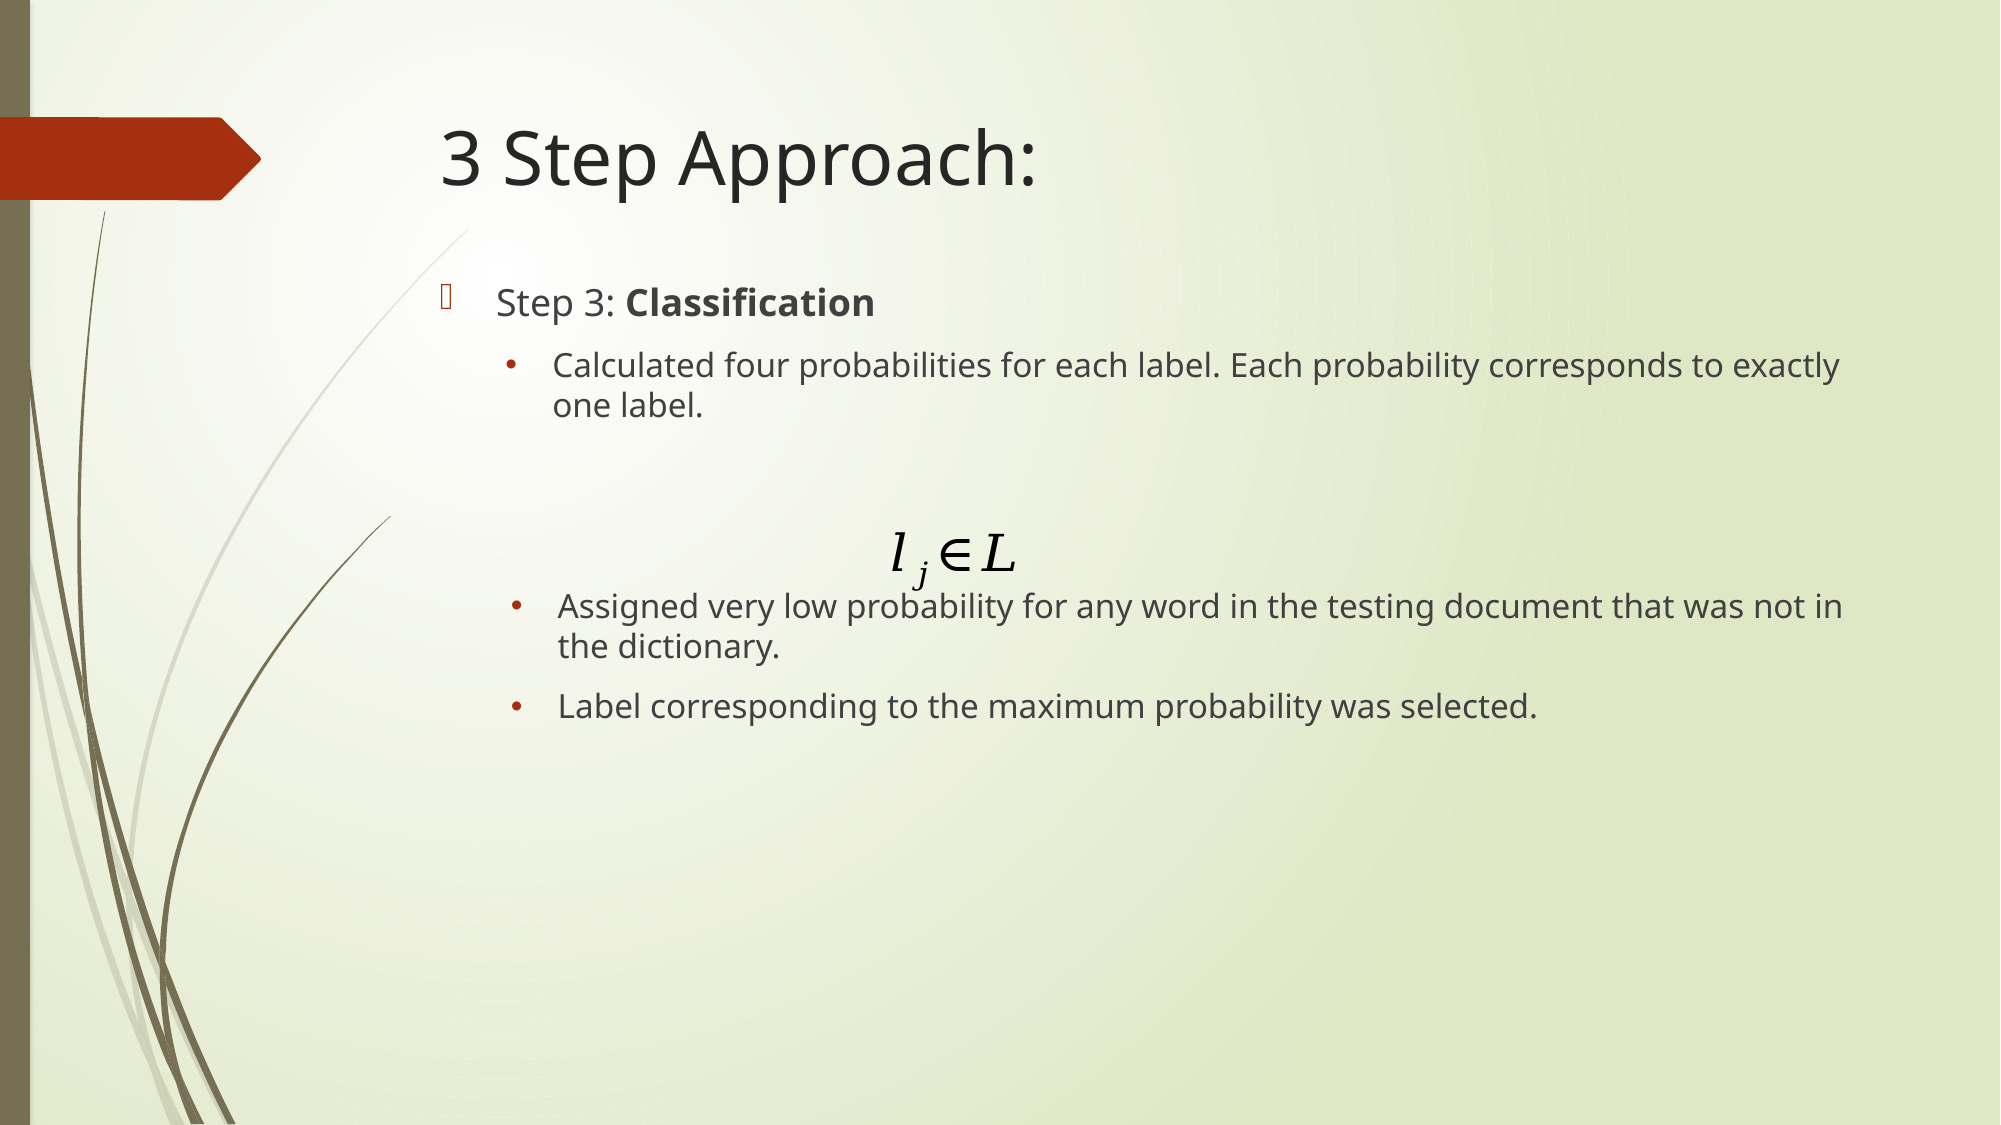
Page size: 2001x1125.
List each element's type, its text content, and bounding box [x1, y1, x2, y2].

title 3 Step Approach: [425, 102, 1888, 313]
